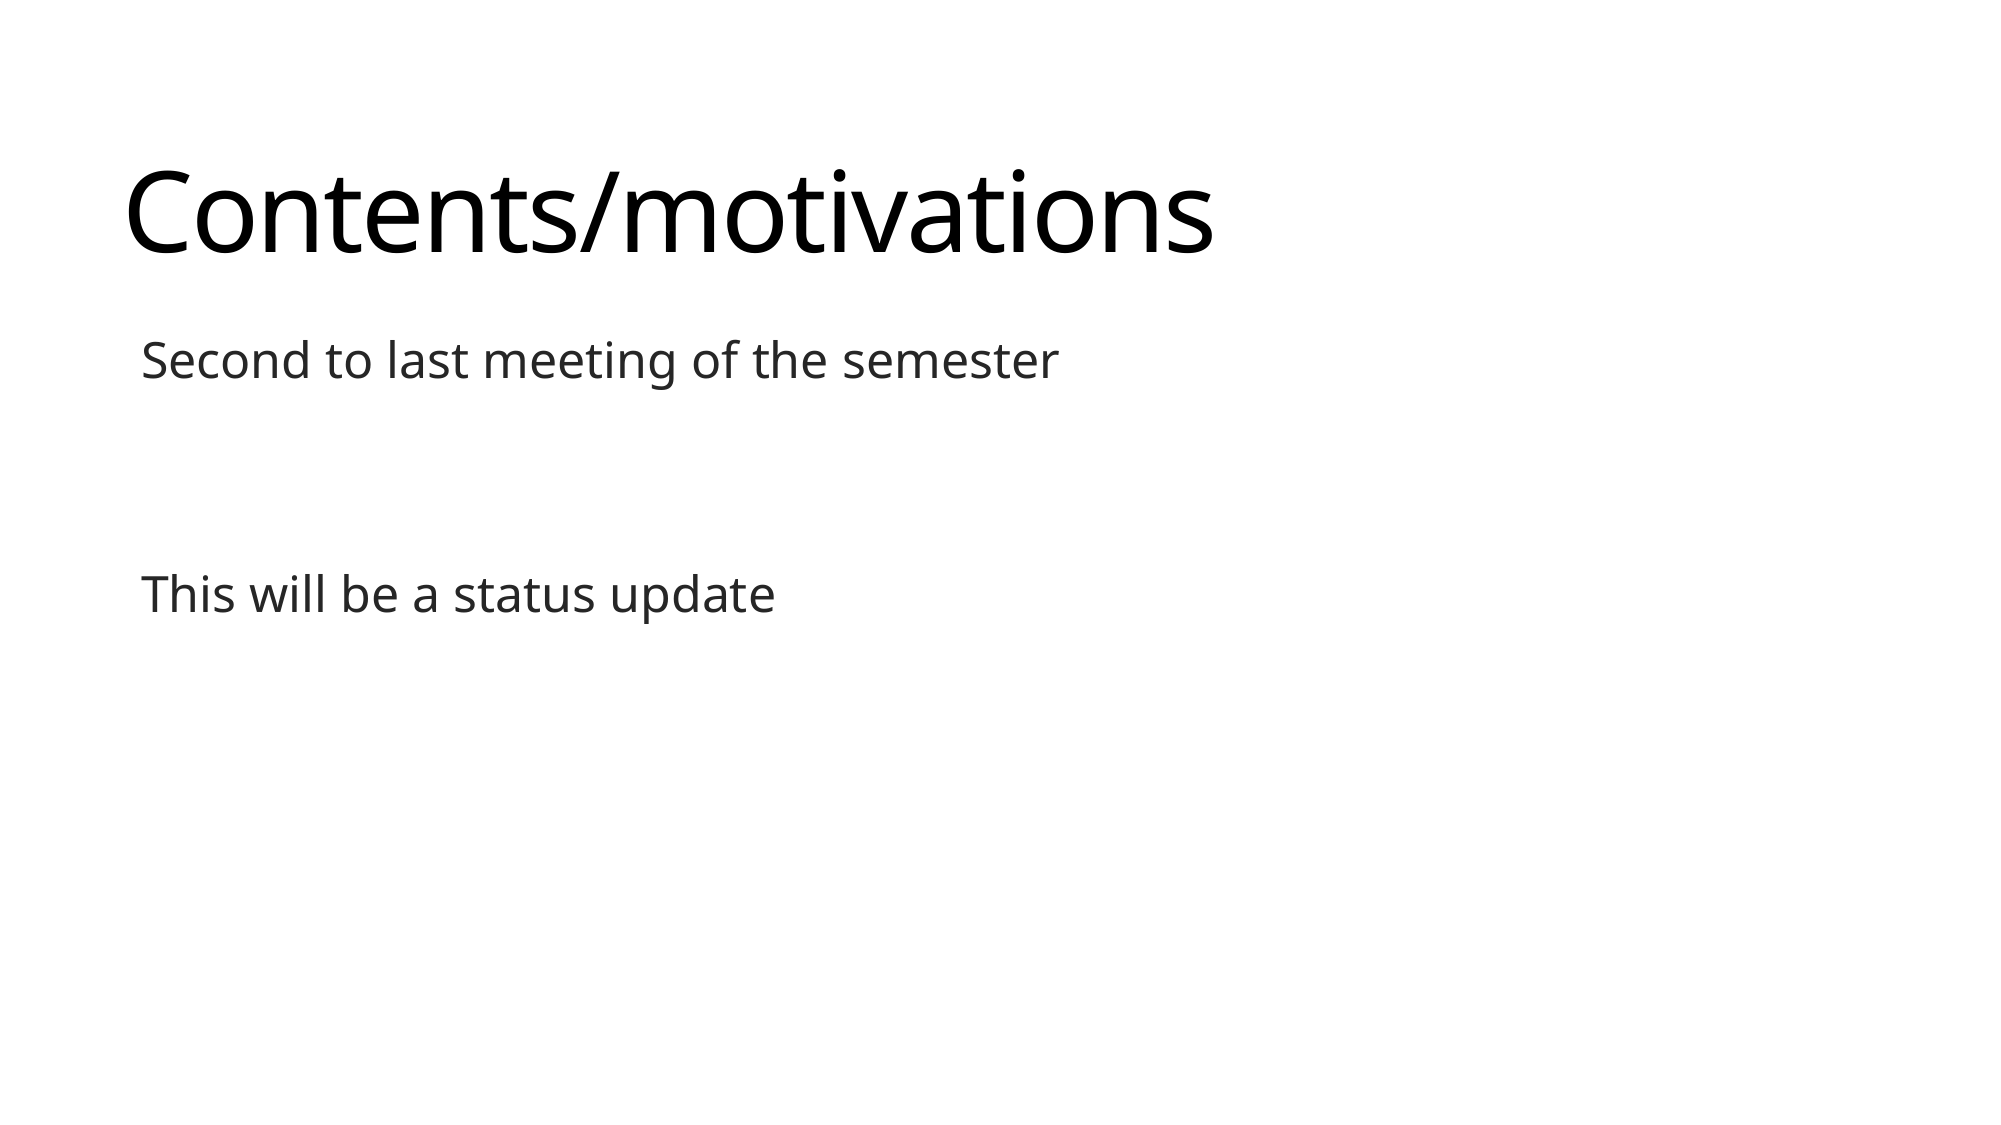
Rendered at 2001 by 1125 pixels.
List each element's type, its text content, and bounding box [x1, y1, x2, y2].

title Contents/motivations [107, 81, 1875, 354]
list Second to last meeting of the semester This will be a status update [111, 329, 1876, 948]
